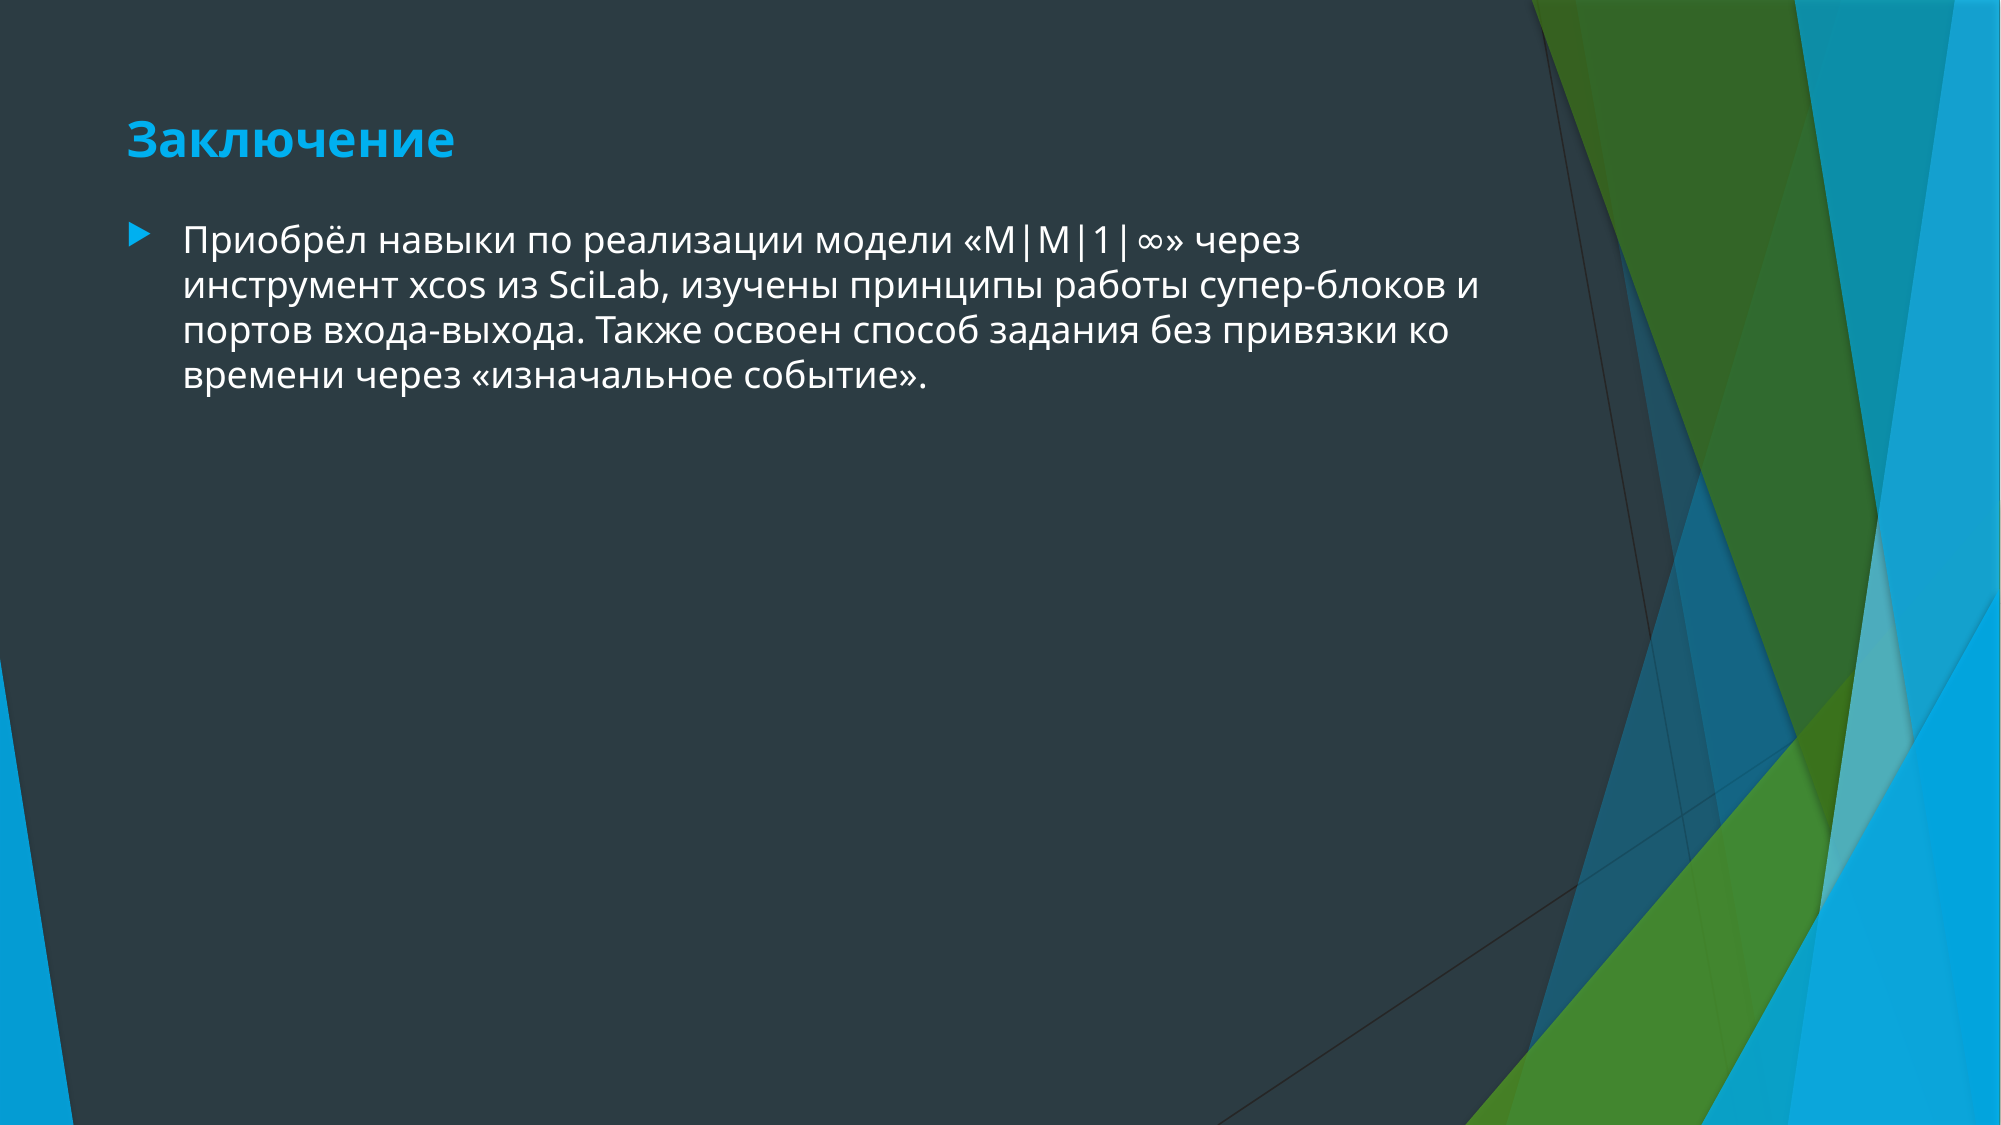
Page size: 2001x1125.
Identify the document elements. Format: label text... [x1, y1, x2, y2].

list Приобрёл навыки по реализации модели «M|M|1|∞» через инструмент xcos из SciLab, изучены принципы работы супер-блоков и портов входа-выхода. Также освоен способ задания без привязки ко времени через «изначальное событие». [111, 208, 1522, 845]
title Заключение [111, 99, 1522, 208]
